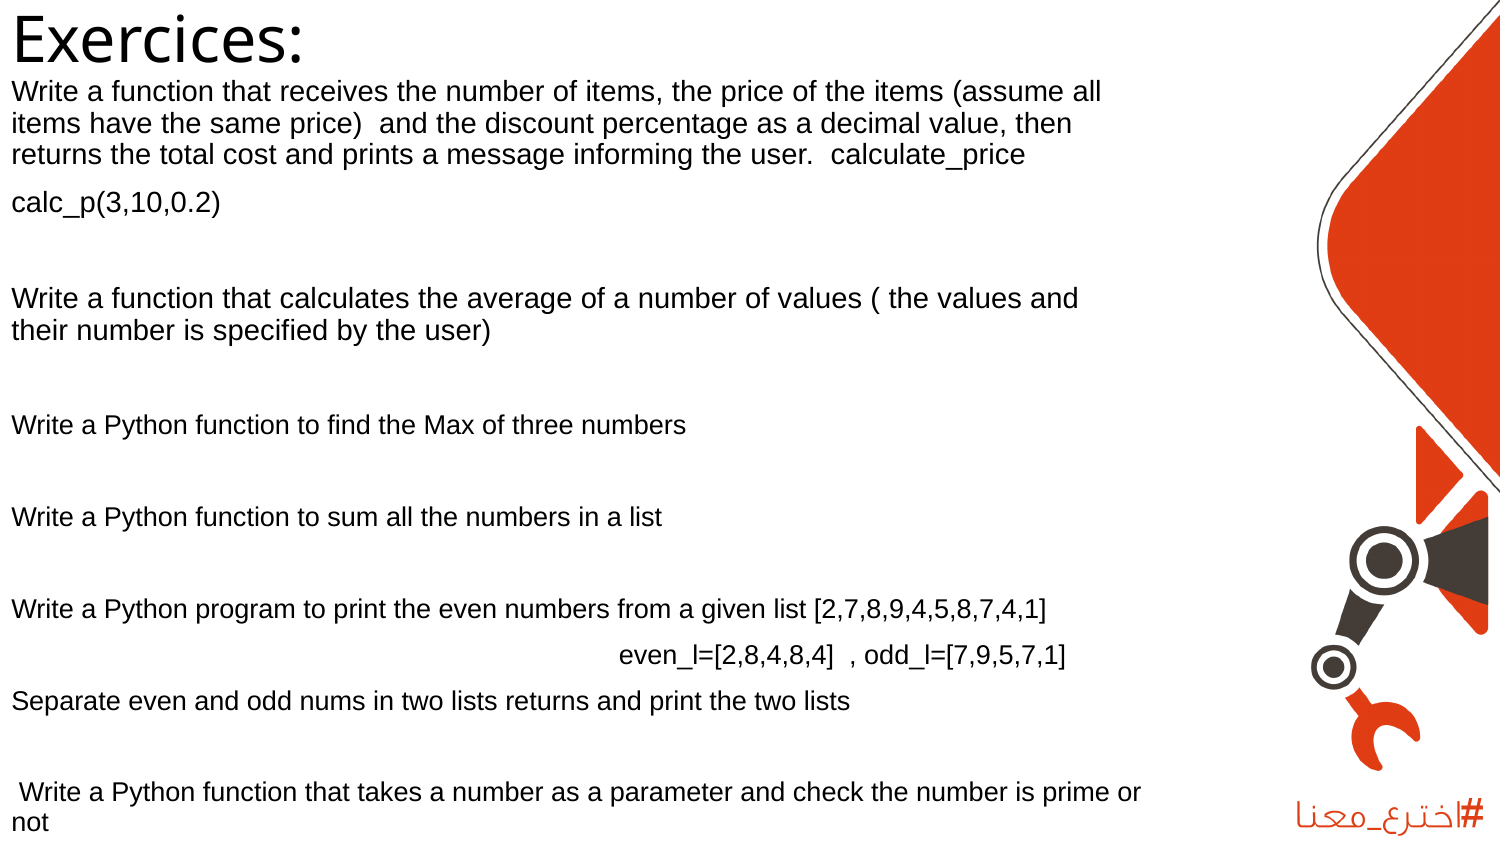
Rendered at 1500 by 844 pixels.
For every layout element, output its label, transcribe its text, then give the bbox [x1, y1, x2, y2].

list Write a function that receives the number of items, the price of the items (assume all items have the same price) and the discount percentage as a decimal value, then returns the total cost and prints a message informing the user. calculate_price calc_p(3,10,0.2) Write a function that calculates the average of a number of values ( the values and their number is specified by the user) Write a Python function to find the Max of three numbers Write a Python function to sum all the numbers in a list Write a Python program to print the even numbers from a given list [2,7,8,9,4,5,8,7,4,1] even_l=[2,8,4,8,4] , odd_l=[7,9,5,7,1] Separate even and odd nums in two lists returns and print the two lists Write a Python function that takes a number as a parameter and check the number is prime or not [0, 109, 1155, 844]
title Exercices: [0, 48, 1155, 109]
picture [1293, 0, 1500, 844]
